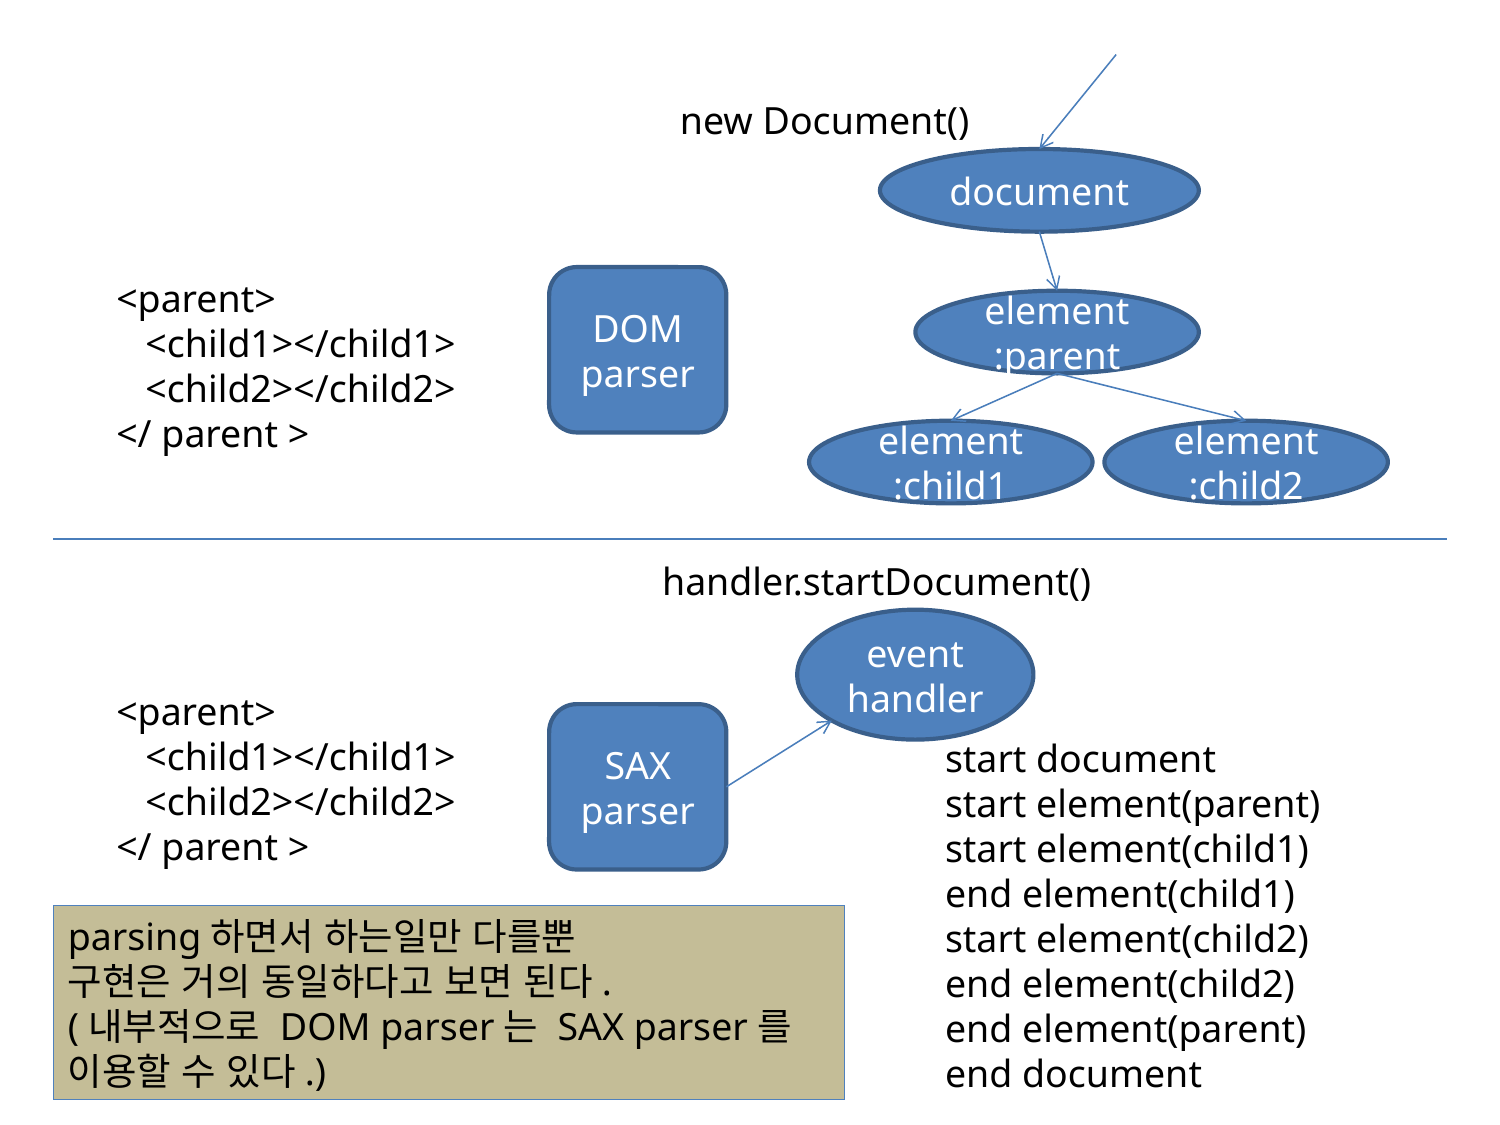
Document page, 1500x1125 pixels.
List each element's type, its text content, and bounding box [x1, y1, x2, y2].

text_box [1039, 231, 1058, 291]
text_box handler.startDocument() [647, 550, 1107, 611]
text_box <parent> <child1></child1> <child2></child2> </ parent > [101, 267, 471, 462]
text_box element :parent [913, 288, 1201, 371]
text_box element :child1 [806, 418, 1095, 506]
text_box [1039, 54, 1117, 150]
text_box start document start element(parent) start element(child1) end element(child1) start element(child2) end element(child2) end element(parent) end document [930, 727, 1336, 1125]
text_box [726, 720, 832, 788]
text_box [1056, 373, 1247, 421]
text_box element :child2 [1102, 418, 1390, 506]
text_box parsing하면서 하는일만 다를뿐 구현은 거의 동일하다고 보면 된다. (내부적으로 DOM parser는 SAX parser를 이용할 수 있다.) [53, 905, 845, 1100]
text_box <parent> <child1></child1> <child2></child2> </ parent > [101, 680, 471, 876]
text_box event handler [795, 611, 1036, 742]
text_box SAX parser [546, 702, 729, 872]
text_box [950, 373, 1054, 421]
text_box DOM parser [546, 264, 729, 435]
text_box document [877, 146, 1201, 234]
text_box new Document() [664, 89, 985, 150]
